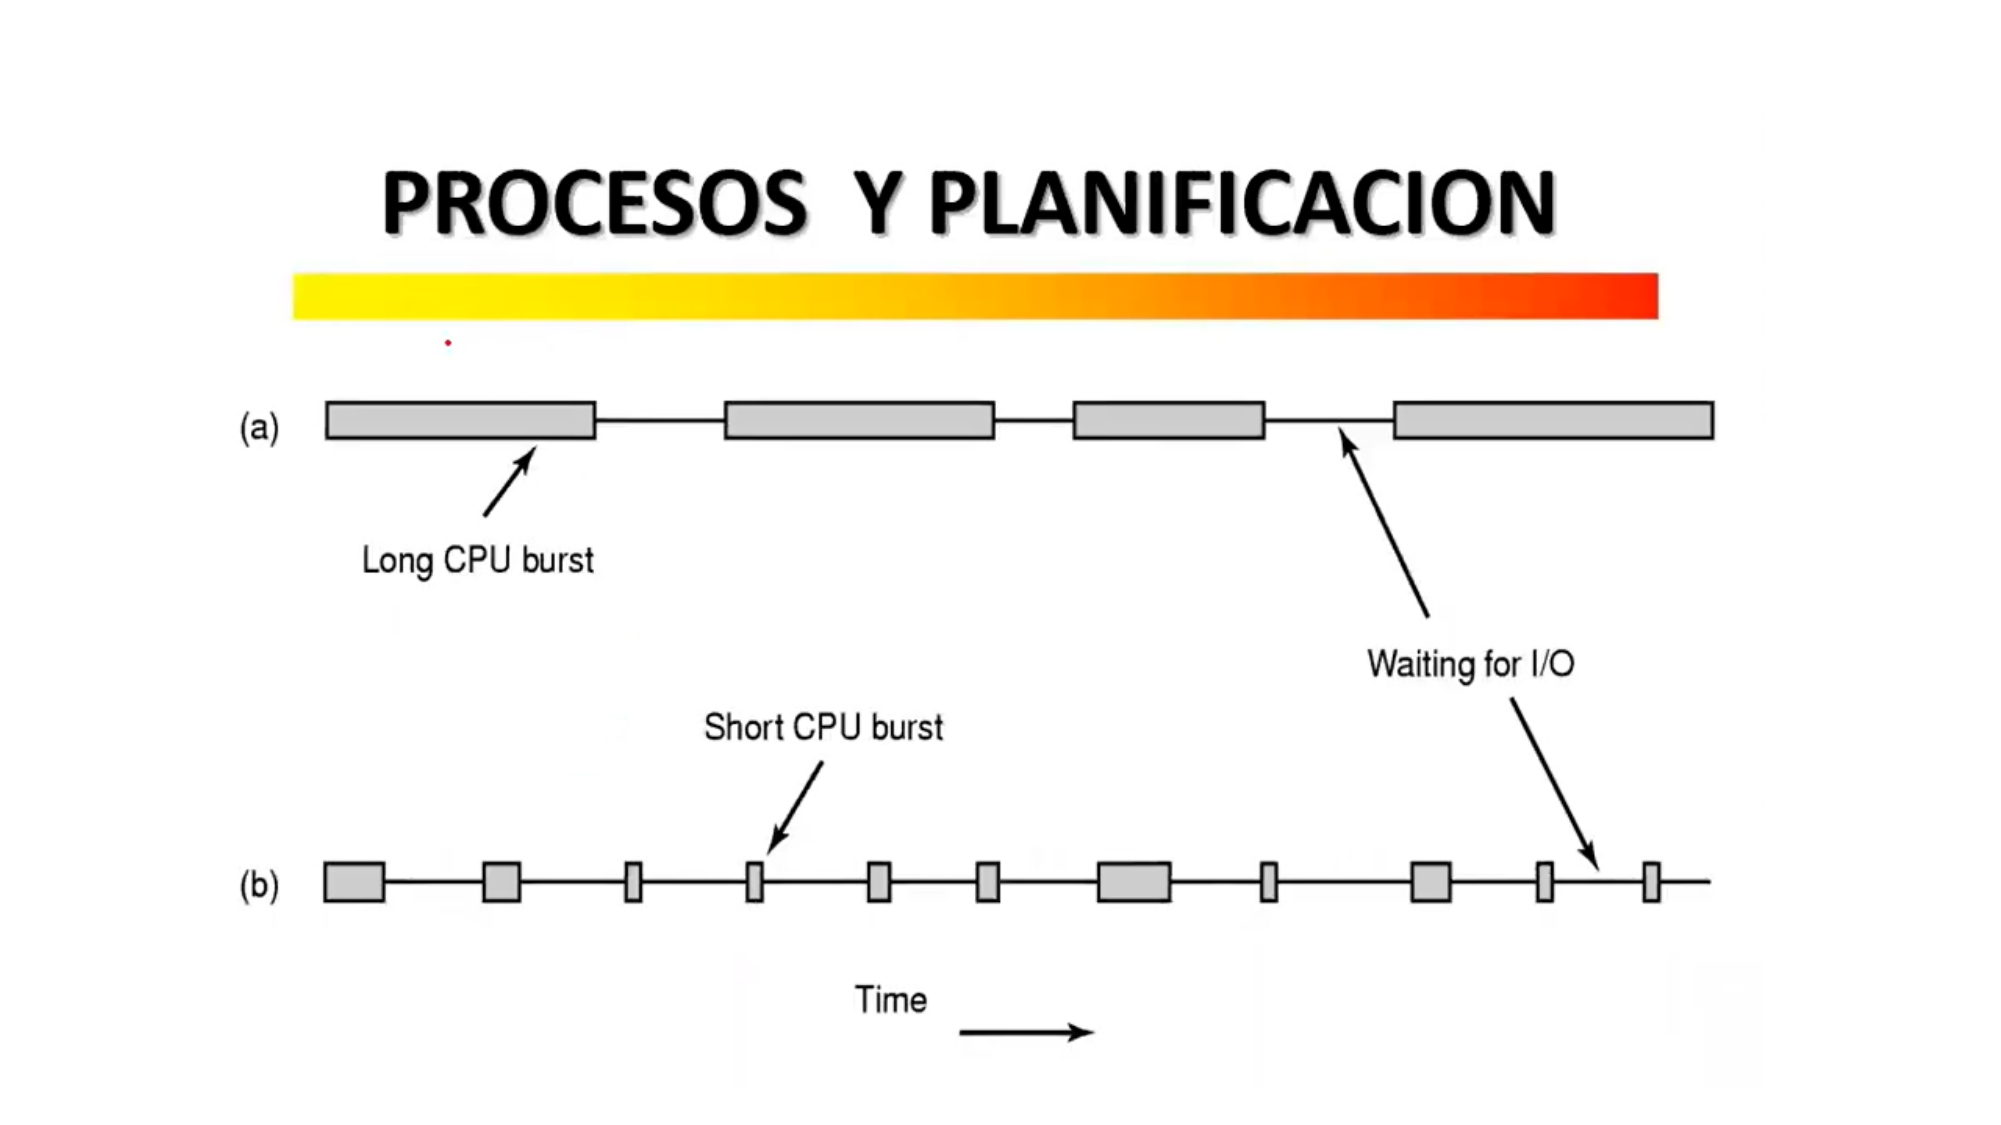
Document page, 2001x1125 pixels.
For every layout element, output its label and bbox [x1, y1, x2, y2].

picture [231, 97, 1765, 1087]
